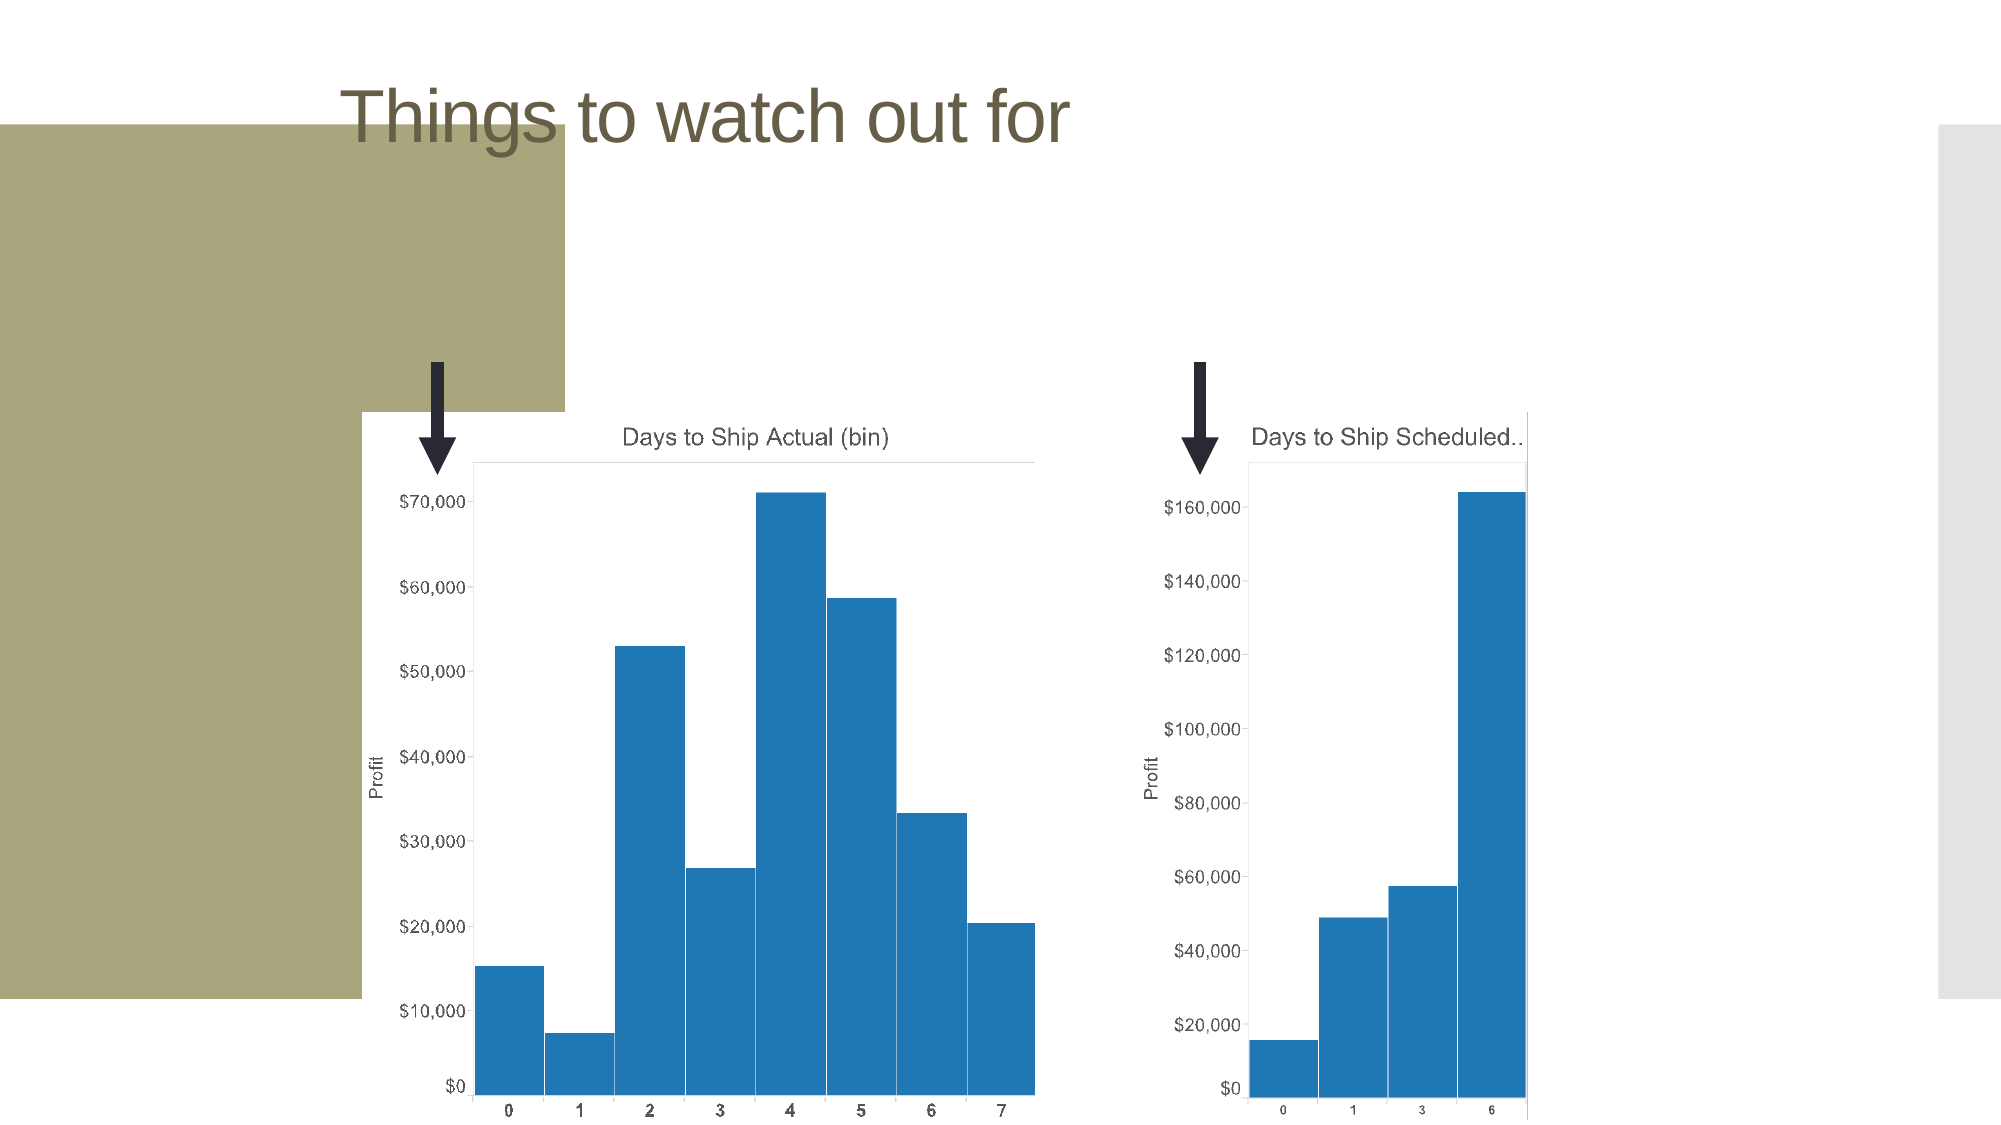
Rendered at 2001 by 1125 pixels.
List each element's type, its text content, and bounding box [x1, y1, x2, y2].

picture [1137, 412, 1529, 1121]
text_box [437, 362, 1201, 476]
title Things to watch out for [324, 37, 1675, 200]
picture [362, 412, 1035, 1121]
